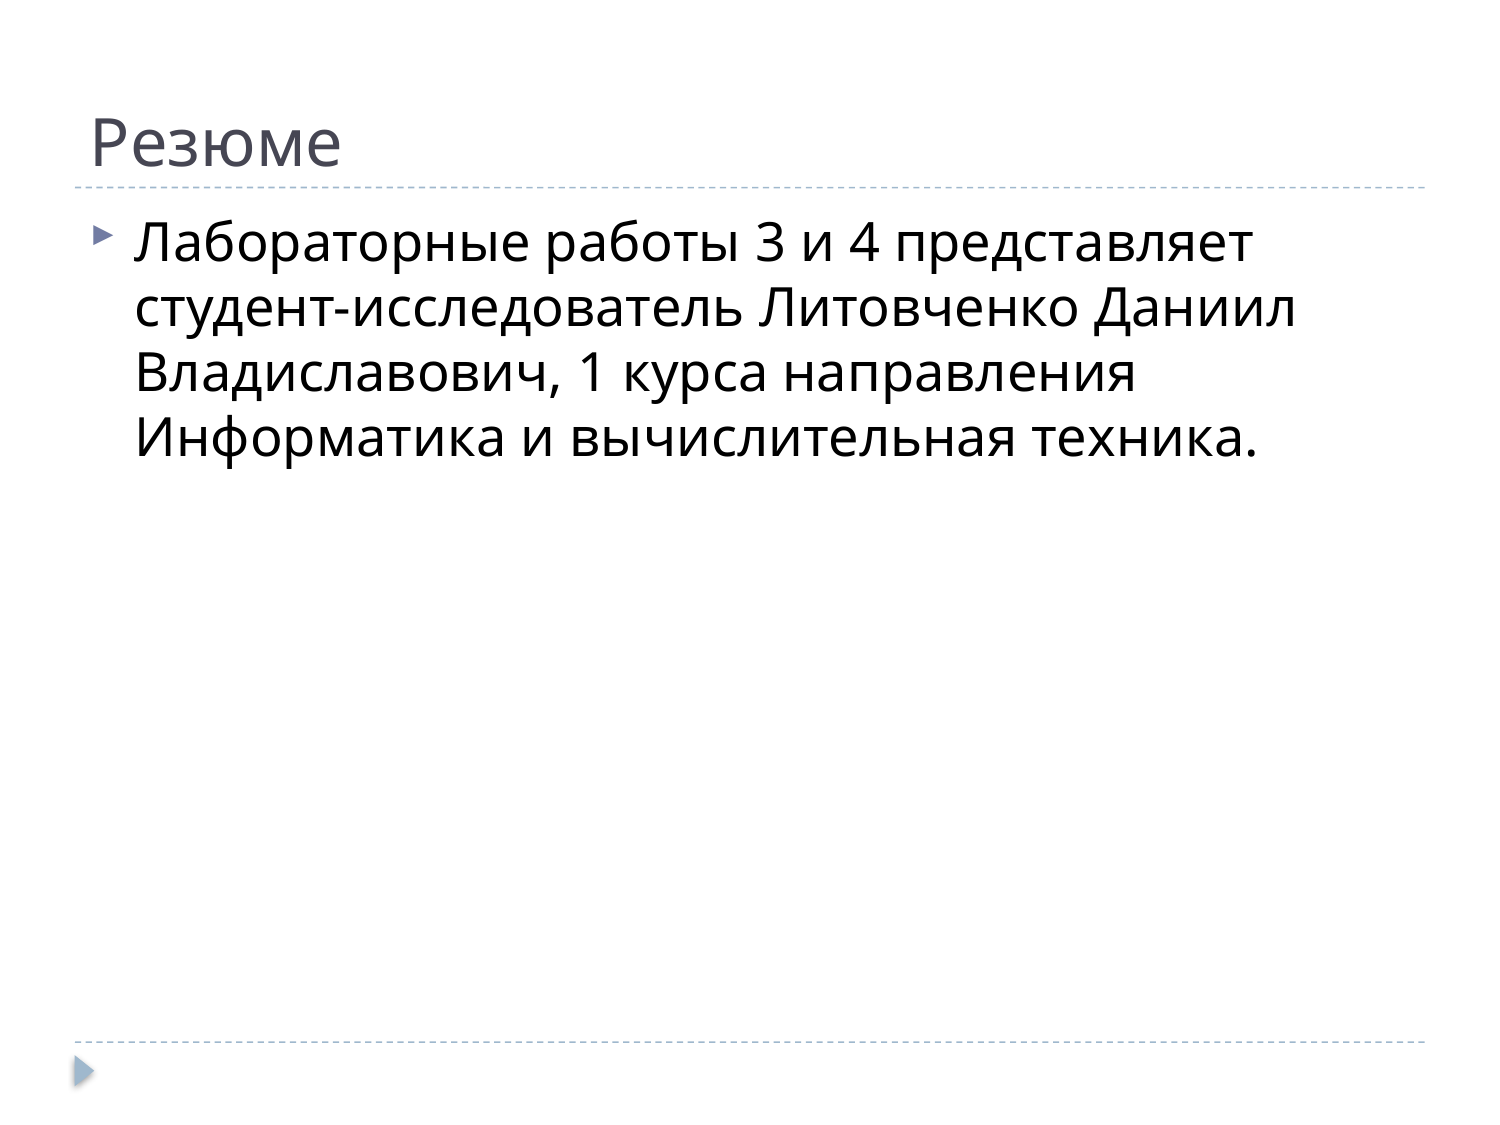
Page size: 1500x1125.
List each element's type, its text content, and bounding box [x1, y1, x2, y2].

title Резюме [75, 24, 1425, 188]
list Лабораторные работы 3 и 4 представляет студент-исследователь Литовченко Даниил Владиславович, 1 курса направления Информатика и вычислительная техника. [75, 200, 1425, 1010]
